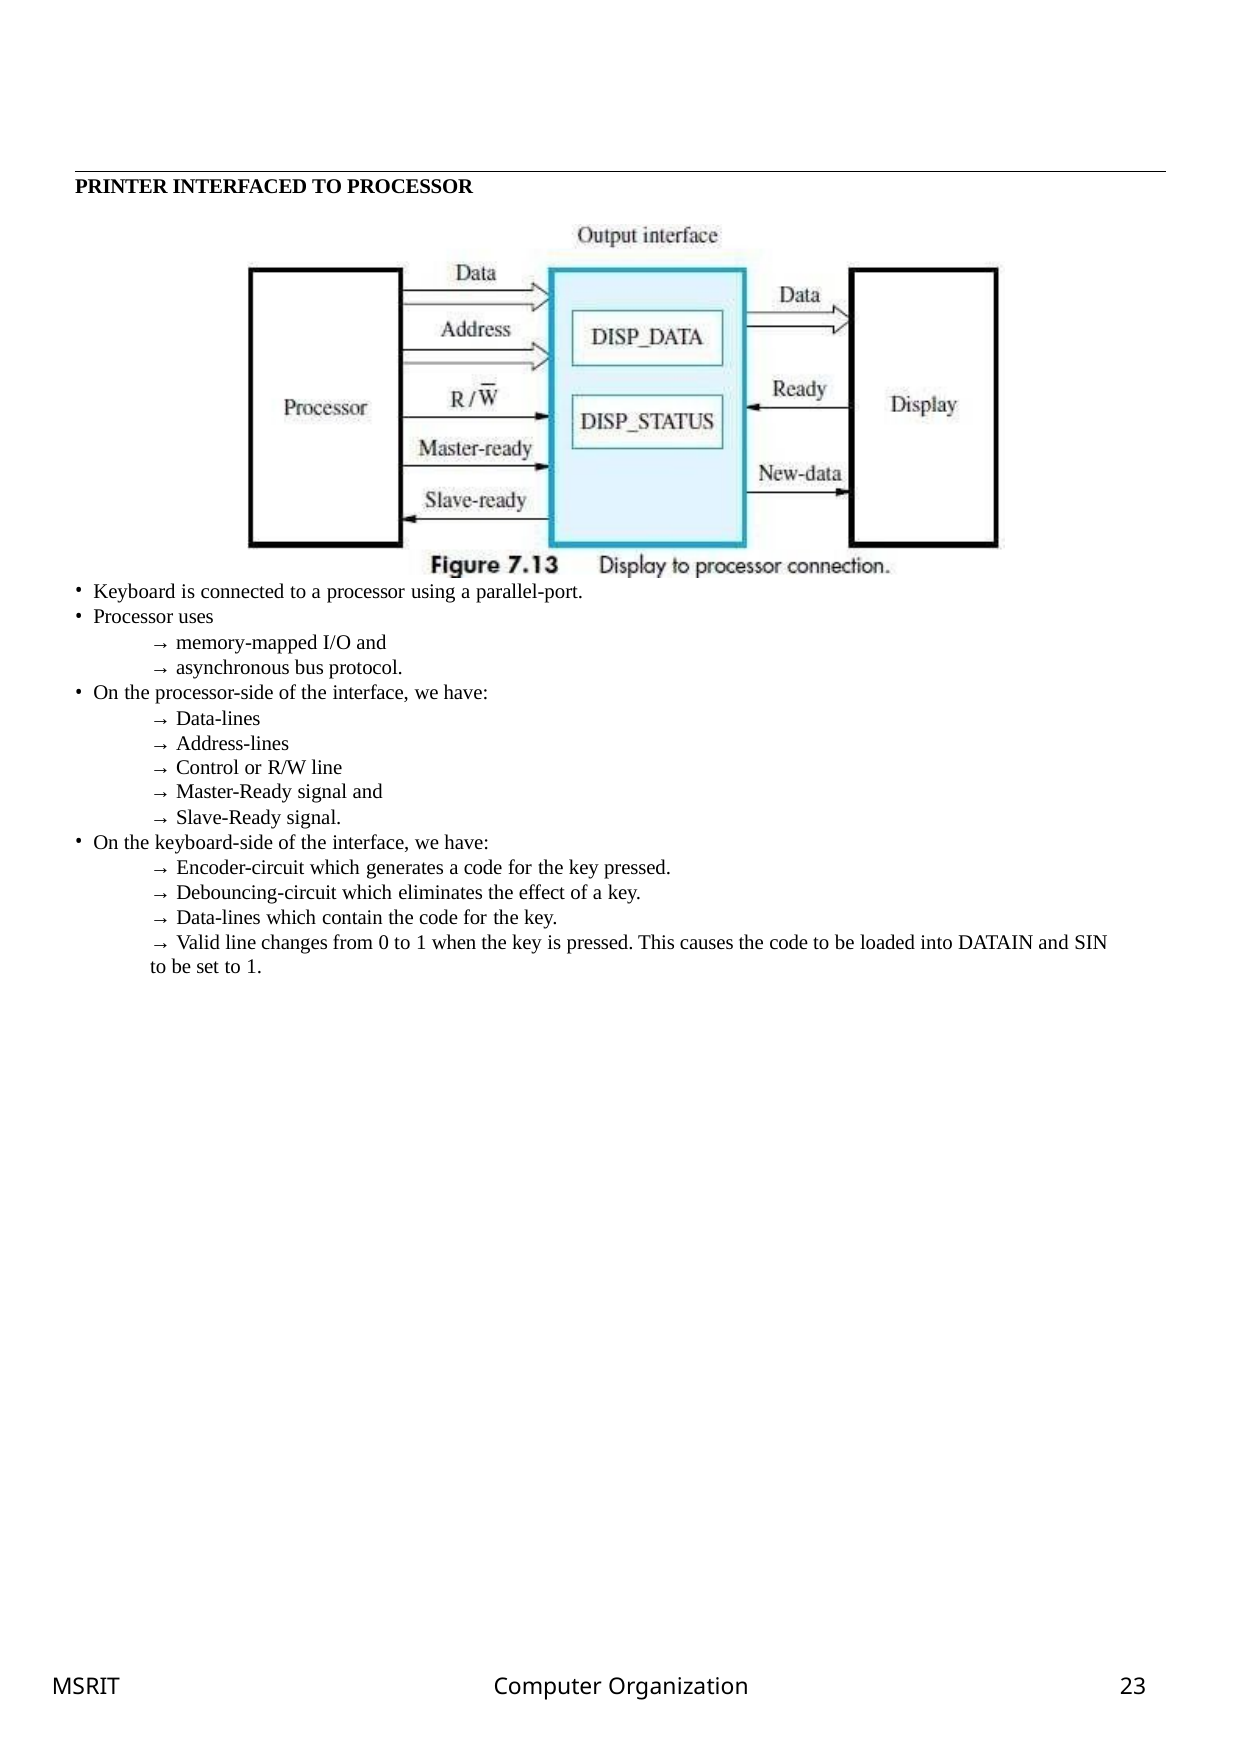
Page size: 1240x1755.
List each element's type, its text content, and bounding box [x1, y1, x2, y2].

picture [247, 224, 1005, 578]
text_box MSRIT [49, 1669, 183, 1699]
text_box PRINTER INTERFACED TO PROCESSOR [72, 170, 483, 199]
text_box 23 [1113, 1666, 1156, 1703]
text_box Computer Organization [491, 1669, 765, 1699]
text_box Keyboard is connected to a processor using a parallel-port. Processor uses → memory-mapped I/O and → asynchronous bus protocol. On the processor-side of the interface, we have: → Data-lines → Address-lines → Control or R/W line → Master-Ready signal and → Slave-Ready signal. On the keyboard-side of the interface, we have: → Encoder-circuit which generates a code for the key pressed. → Debouncing-circuit which eliminates the effect of a key. → Data-lines which contain the code for the key. → Valid line changes from 0 to 1 when the key is pressed. This causes the code to be loaded into DATAIN and SIN to be set to 1. [72, 575, 1121, 978]
